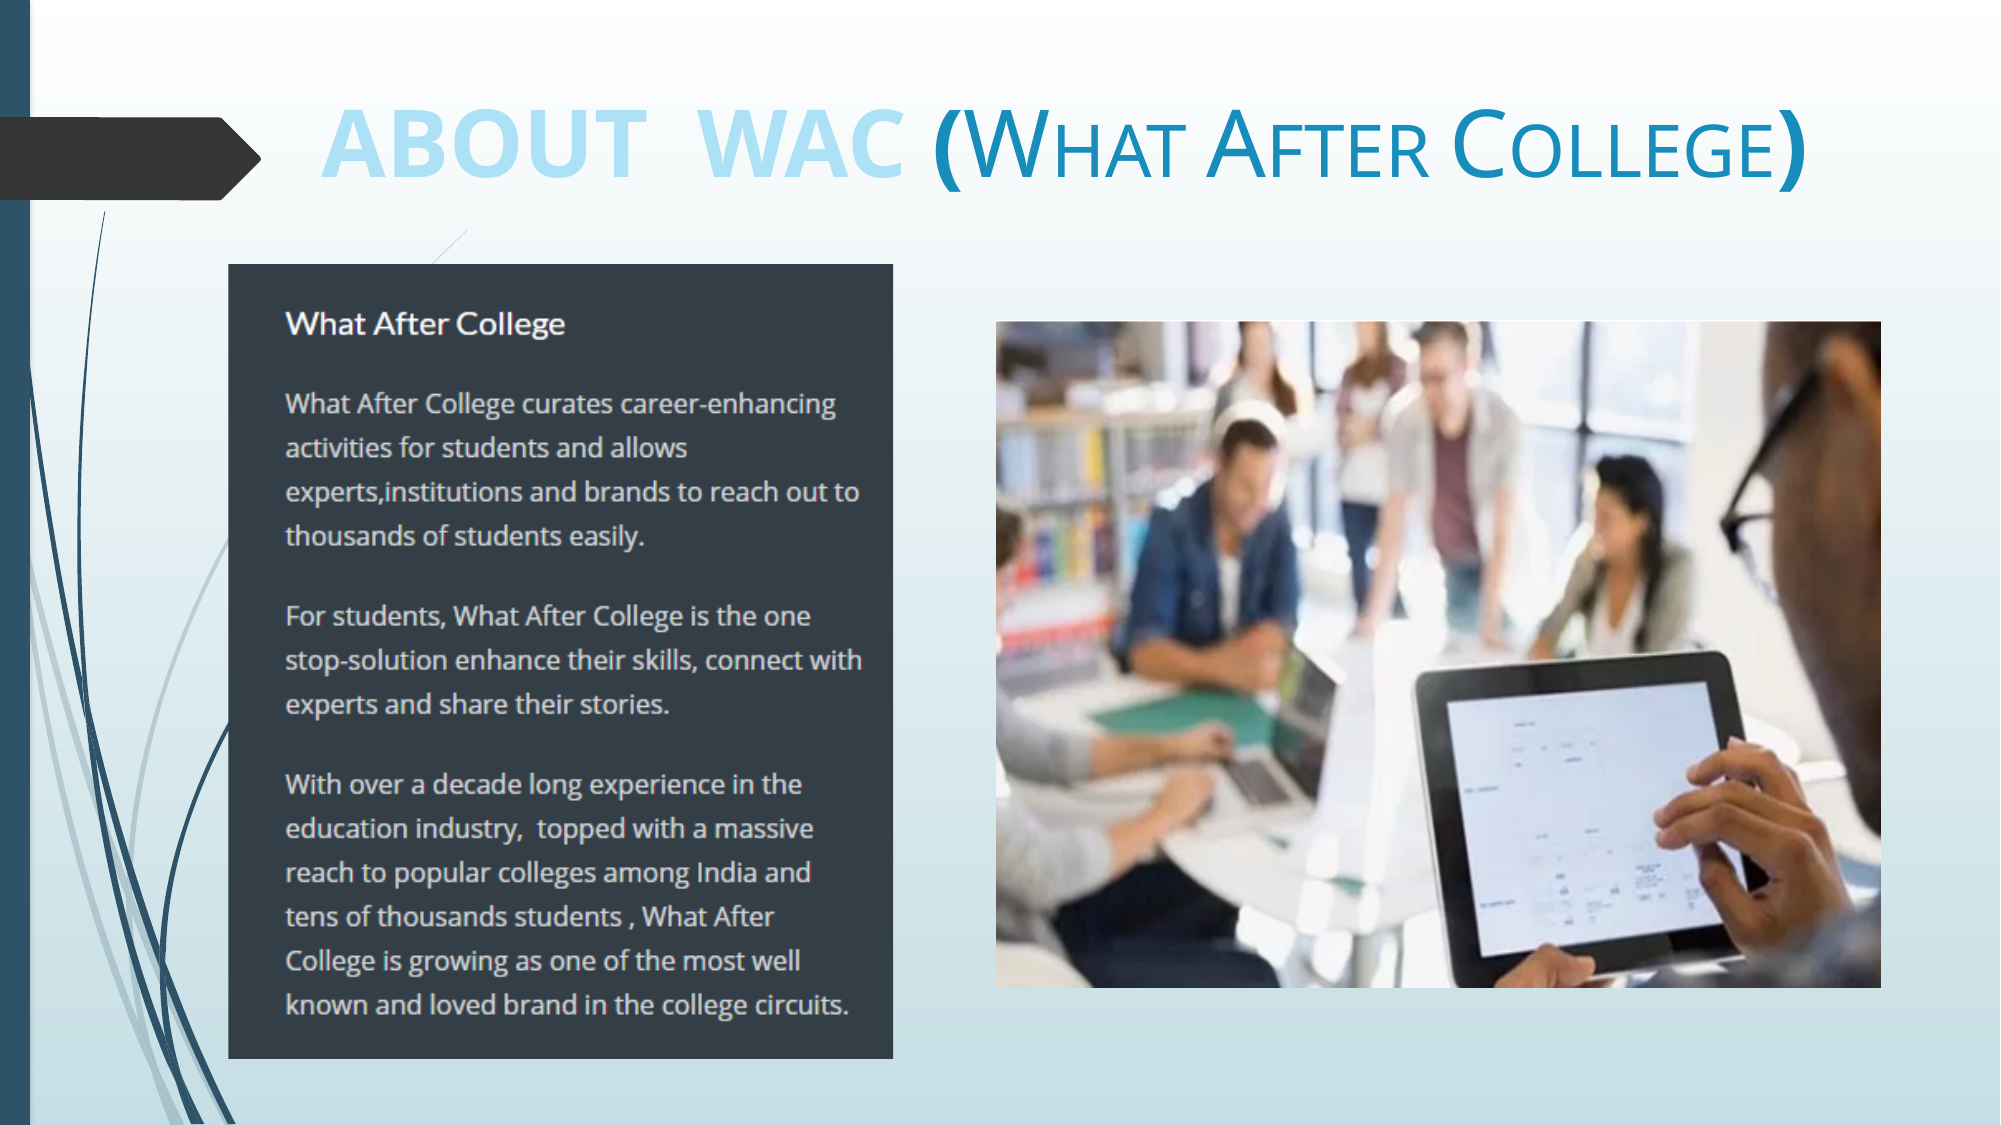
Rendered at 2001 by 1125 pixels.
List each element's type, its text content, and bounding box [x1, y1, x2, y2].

picture [996, 319, 1882, 988]
picture [228, 263, 894, 1060]
text_box ABOUT WAC (WHAT AFTER COLLEGE) [306, 76, 1964, 204]
